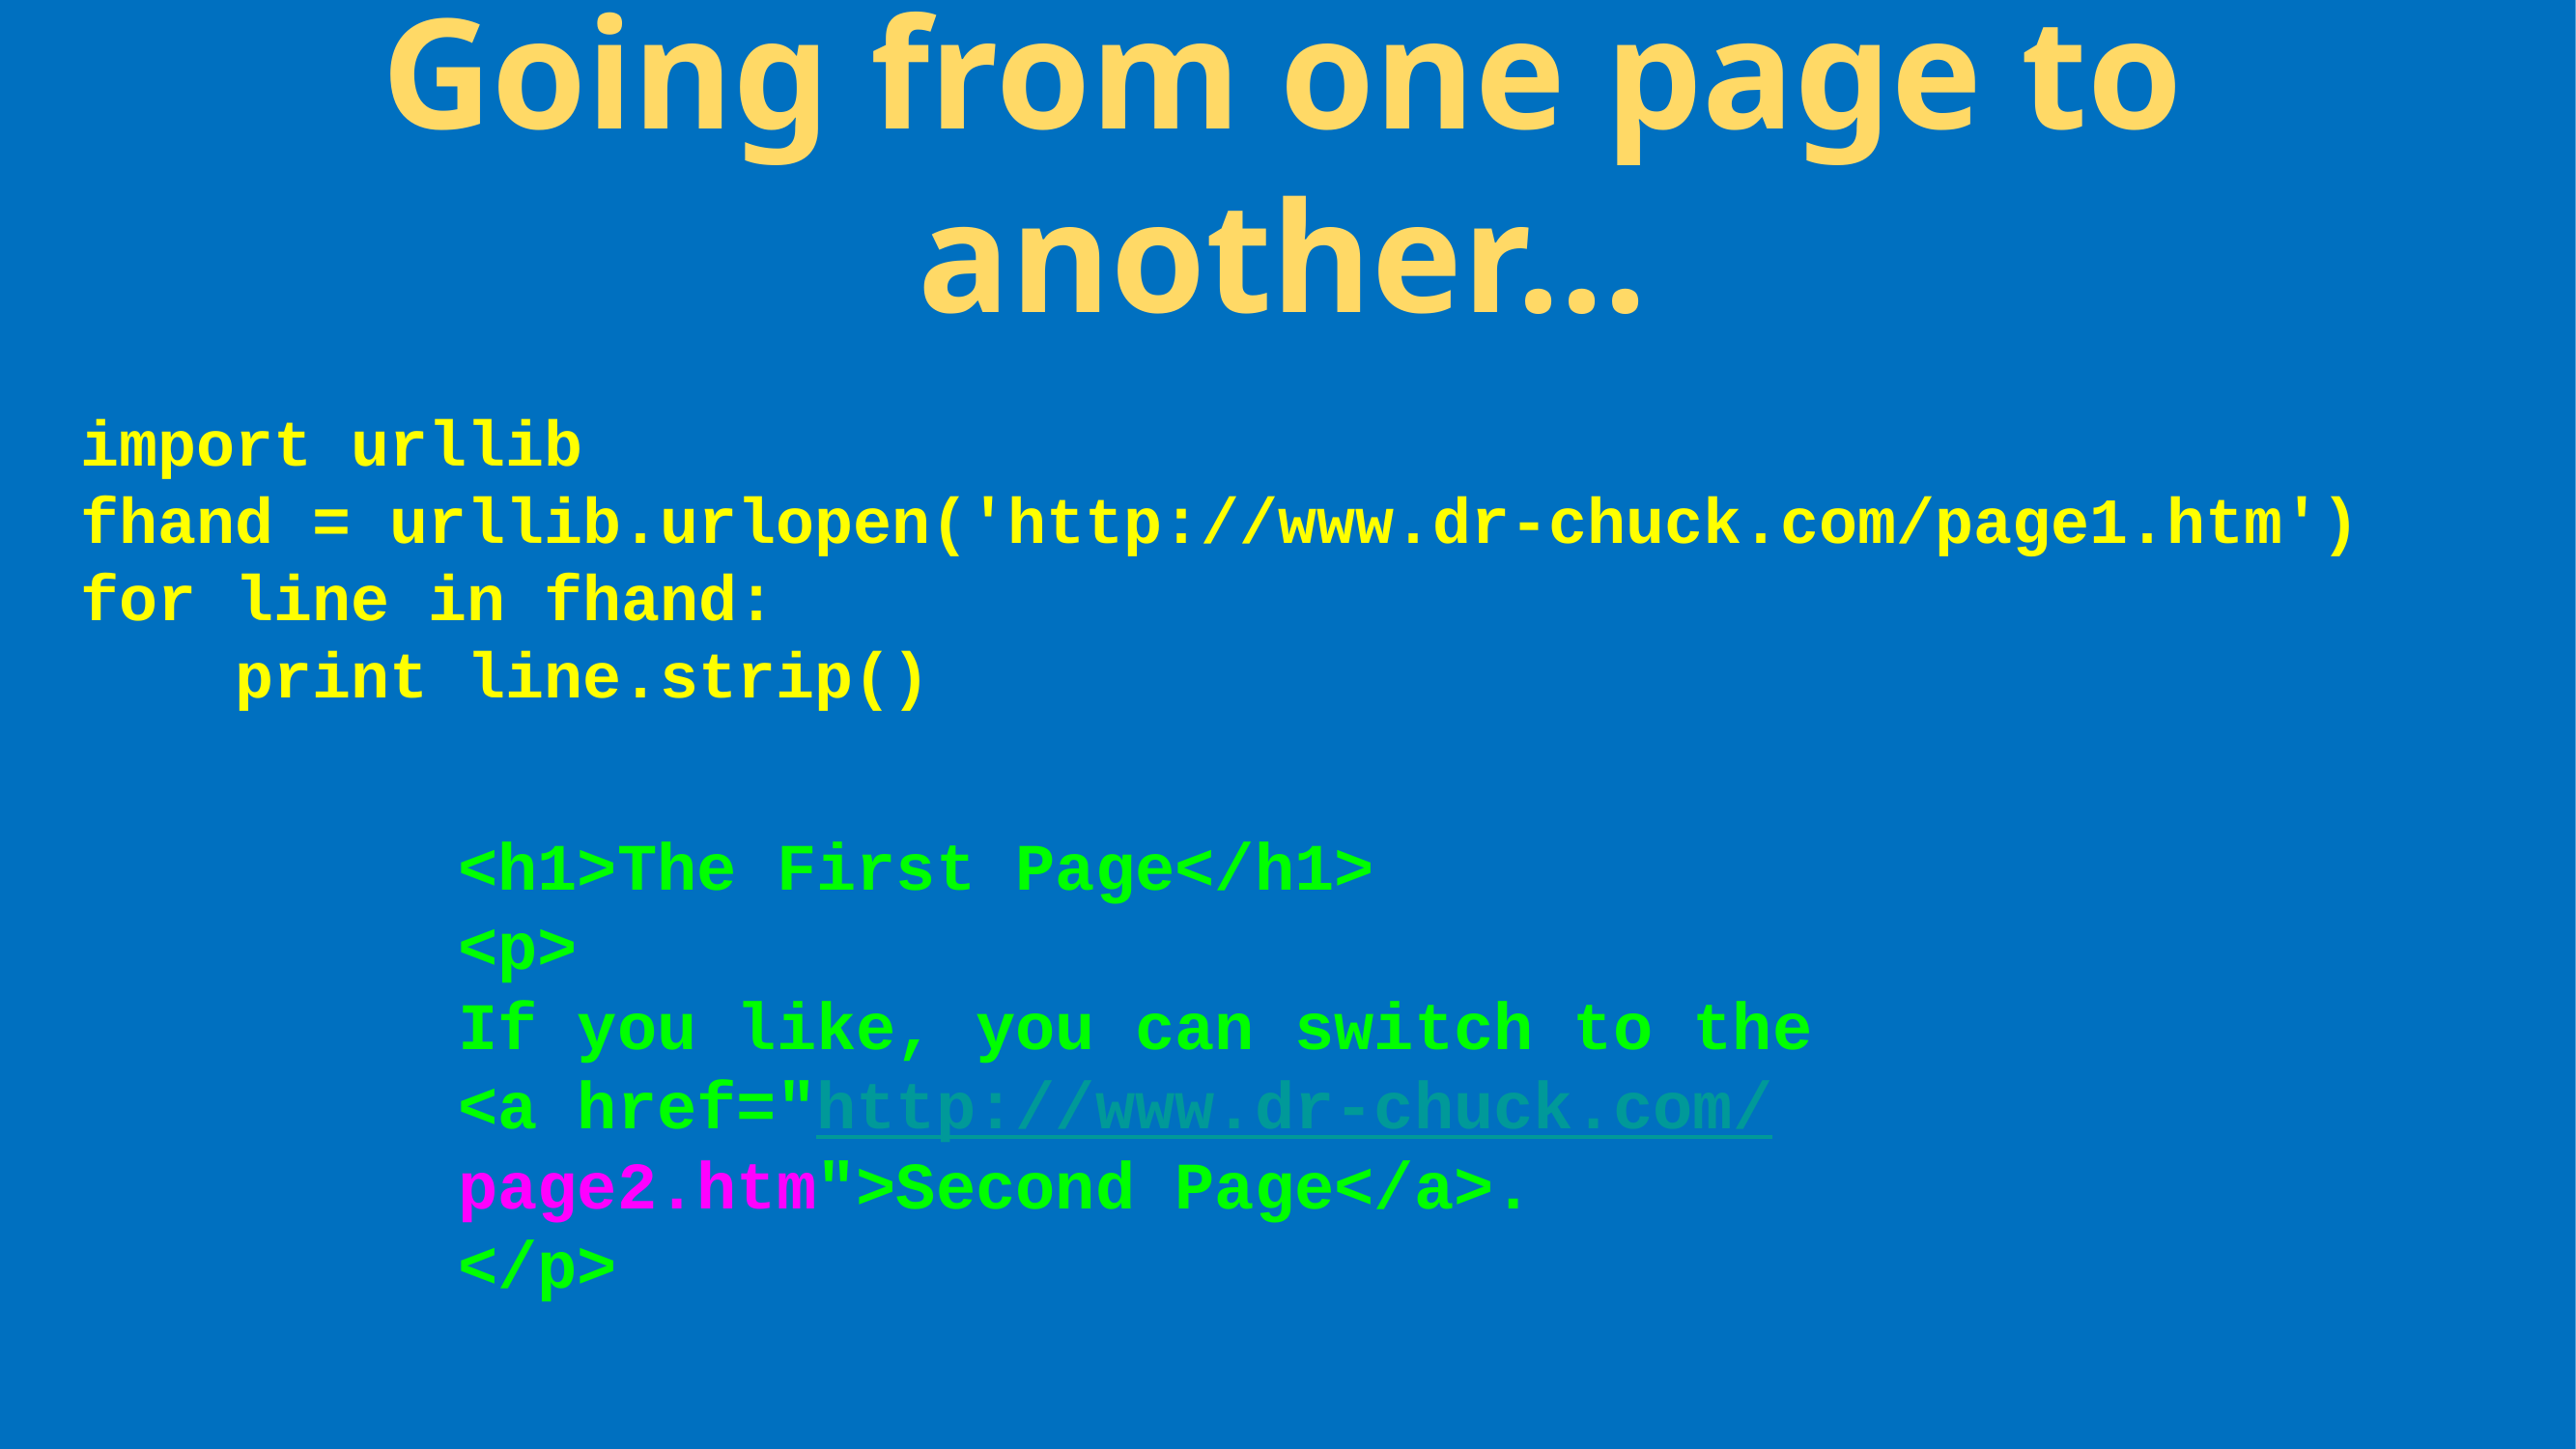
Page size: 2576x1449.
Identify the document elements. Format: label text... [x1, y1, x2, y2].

text_box import urllib fhand = urllib.urlopen('http://www.dr-chuck.com/page1.htm') for line in fhand: print line.strip() [80, 362, 2546, 752]
title Going from one page to another... [80, 38, 2485, 282]
text_box <h1>The First Page</h1> <p> If you like, you can switch to the <a href="http://www.dr-chuck.com/ page2.htm">Second Page</a>. </p> [458, 831, 2546, 1294]
